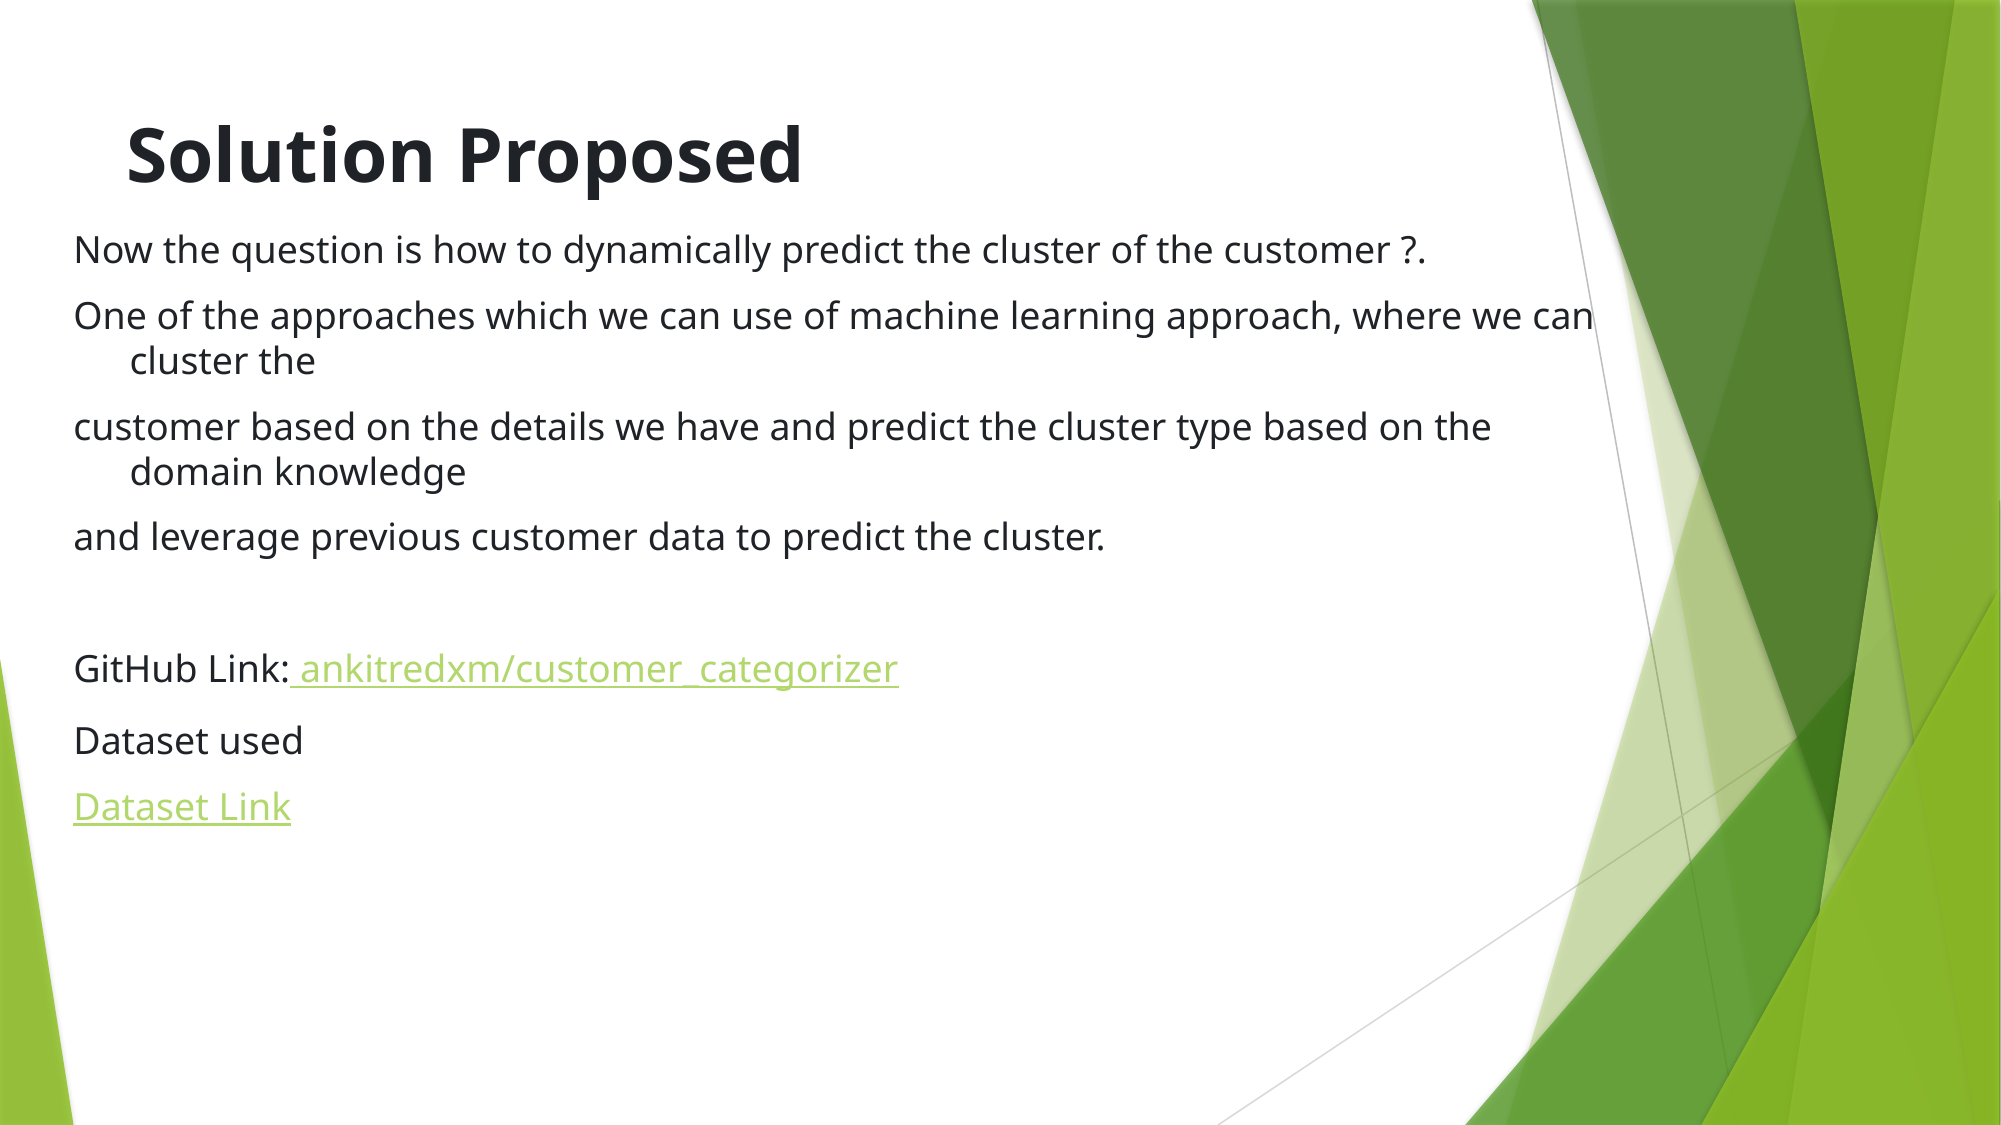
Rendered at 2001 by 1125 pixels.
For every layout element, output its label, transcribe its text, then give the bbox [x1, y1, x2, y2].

title Solution Proposed [111, 99, 1522, 218]
list Now the question is how to dynamically predict the cluster of the customer ?. One of the approaches which we can use of machine learning approach, where we can cluster the customer based on the details we have and predict the cluster type based on the domain knowledge and leverage previous customer data to predict the cluster. GitHub Link: ankitredxm/customer_categorizer Dataset used Dataset Link [58, 218, 1644, 974]
